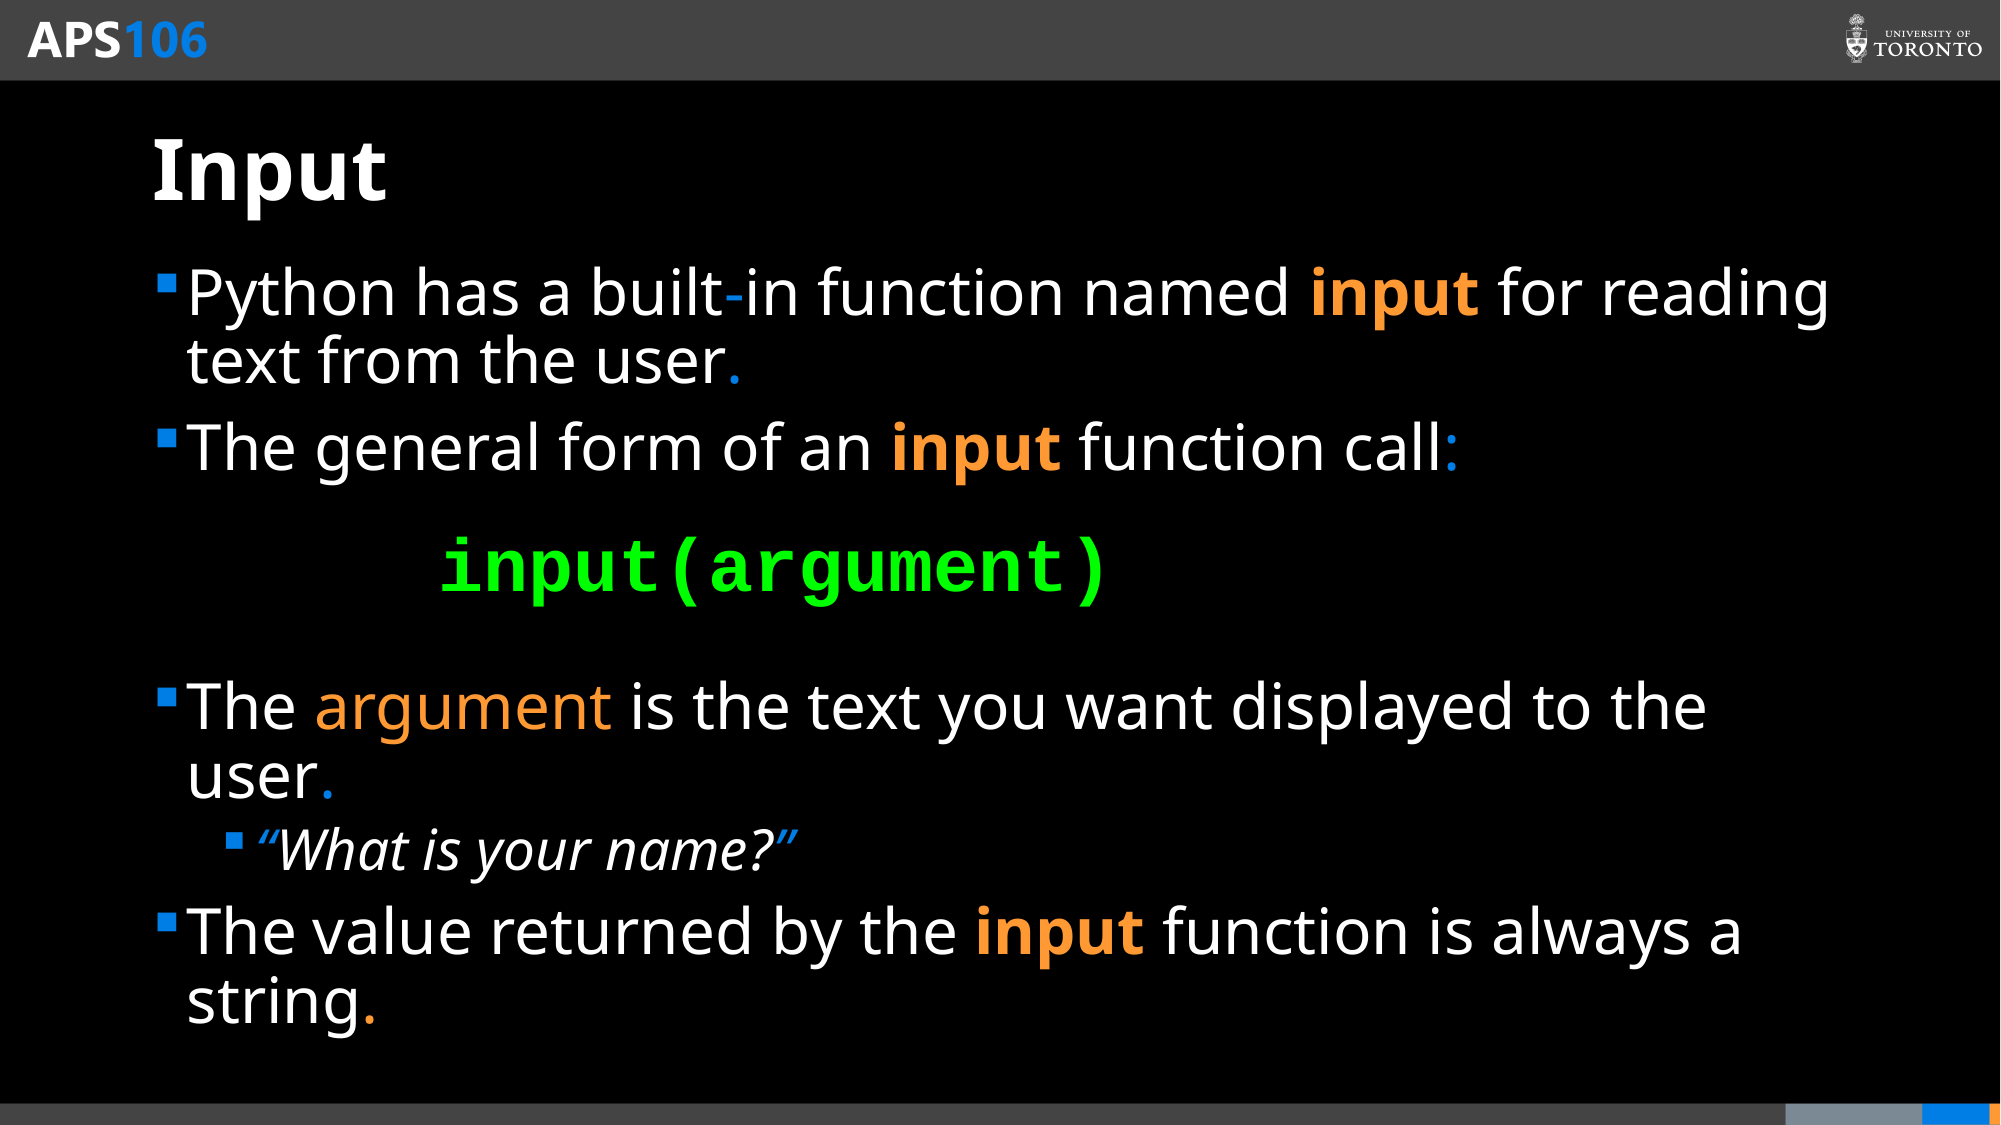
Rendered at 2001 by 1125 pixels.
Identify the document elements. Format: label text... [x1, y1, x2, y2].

text_box input(argument) [424, 509, 1129, 615]
picture [0, 0, 2001, 1125]
title Input [137, 119, 1863, 227]
list Python has a built-in function named input for reading text from the user. The general form of an input function call: The argument is the text you want displayed to the user. “What is your name?” The value returned by the input function is always a string. [137, 252, 1863, 1046]
